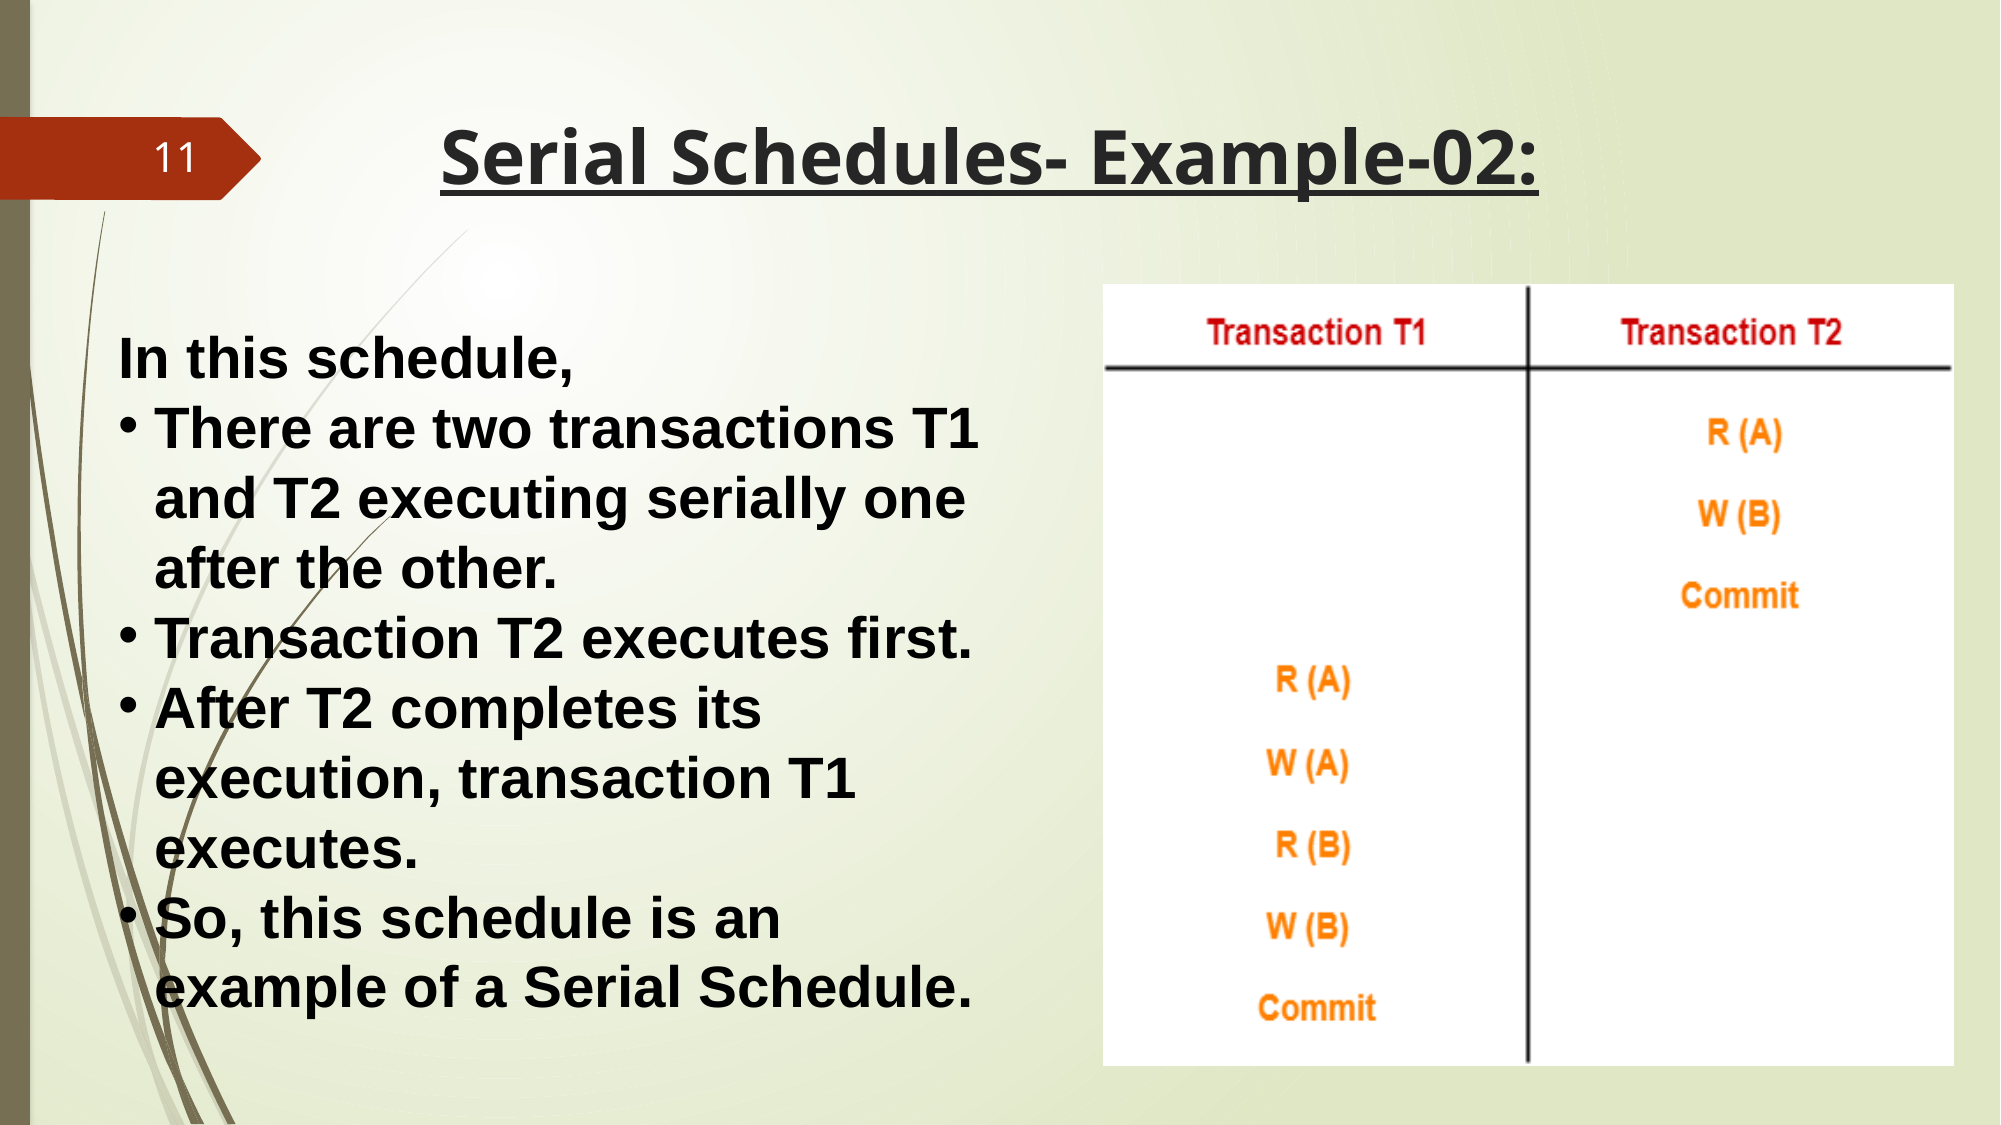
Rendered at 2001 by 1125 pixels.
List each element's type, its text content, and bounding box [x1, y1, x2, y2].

text_box In this schedule, There are two transactions T1 and T2 executing serially one after the other. Transaction T2 executes first. After T2 completes its execution, transaction T1 executes. So, this schedule is an example of a Serial Schedule. [103, 312, 1038, 1027]
title Serial Schedules- Example-02: [425, 102, 1888, 313]
slide_number 11 [87, 129, 216, 189]
picture [1103, 284, 1954, 1066]
